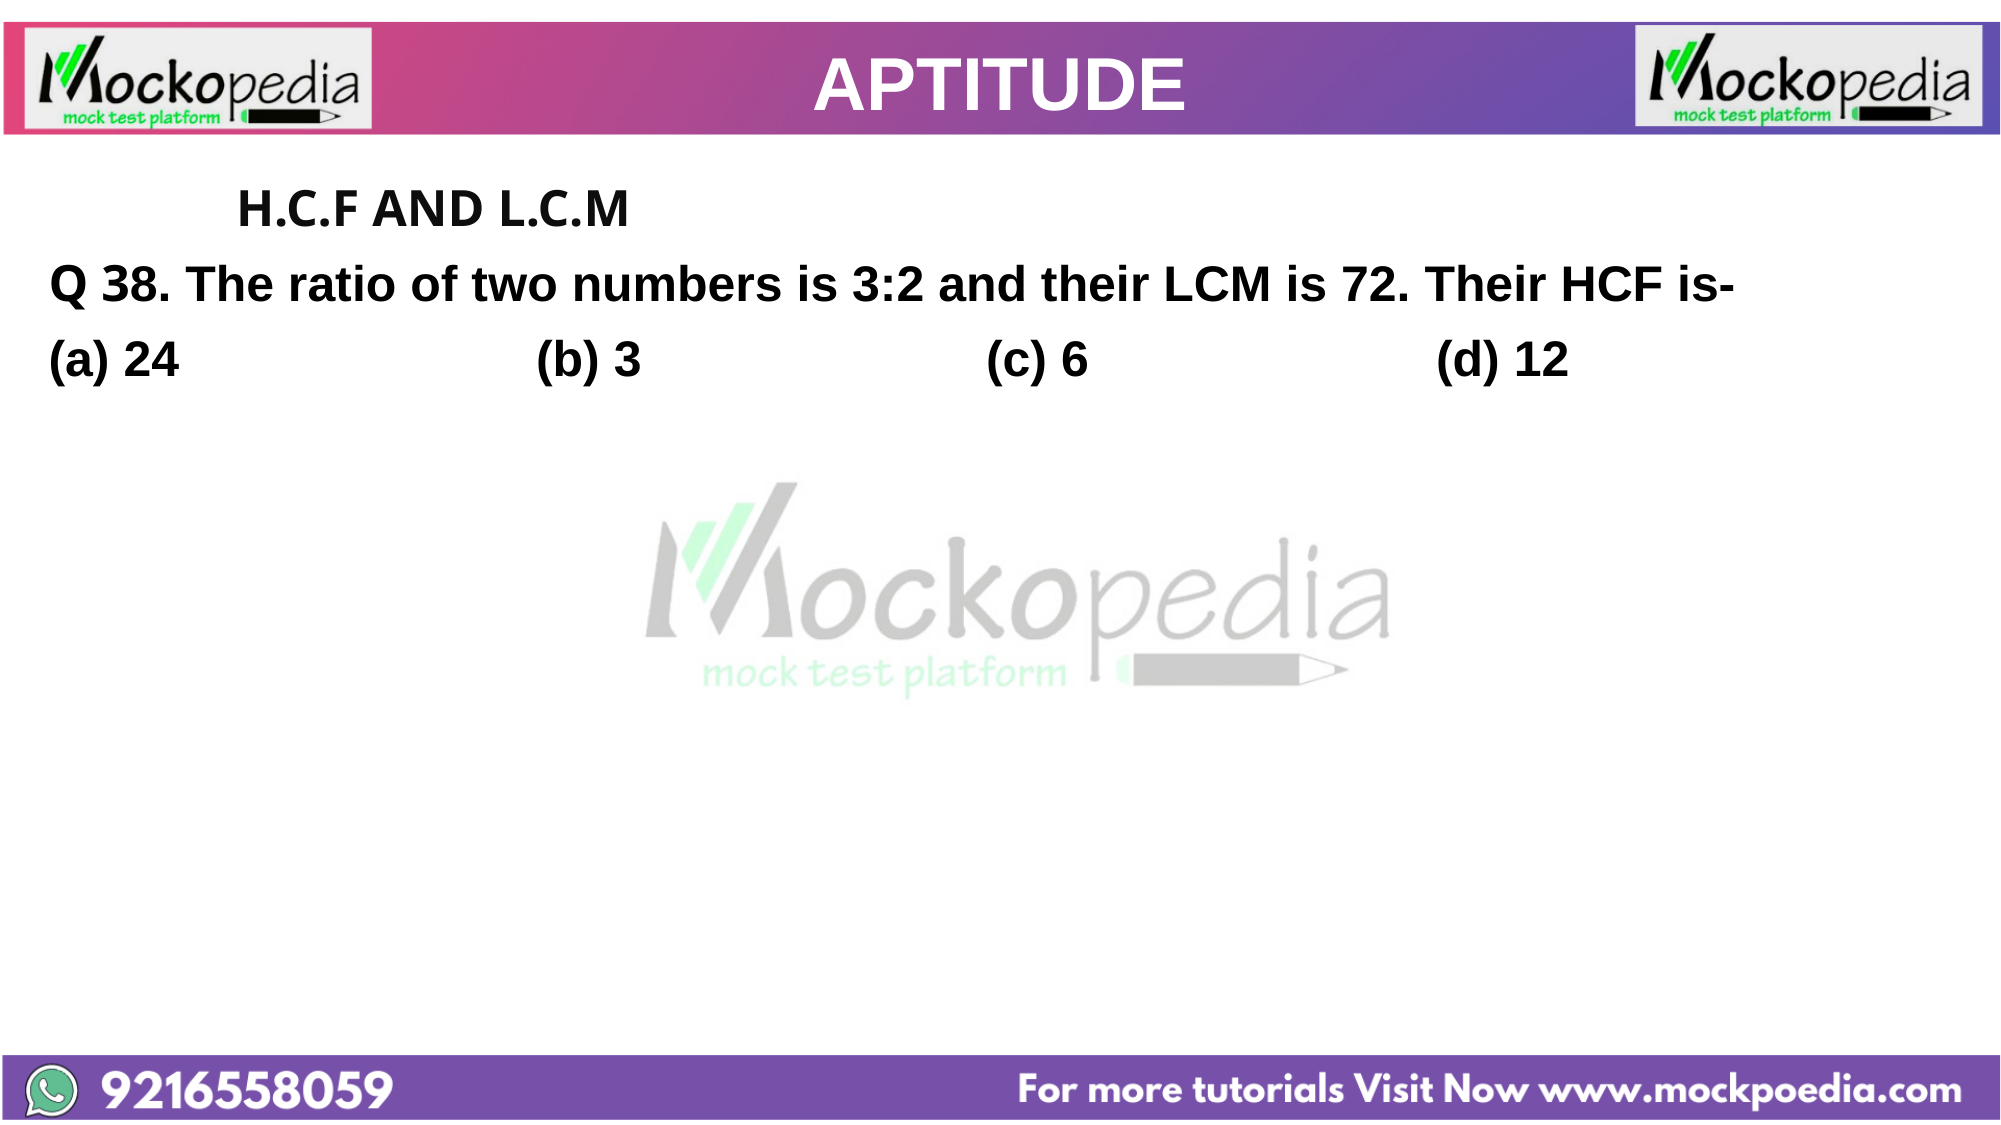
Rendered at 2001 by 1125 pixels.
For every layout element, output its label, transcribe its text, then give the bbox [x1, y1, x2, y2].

picture [0, 0, 2001, 1125]
list H.C.F AND L.C.M Q 38. The ratio of two numbers is 3:2 and their LCM is 72. Their HCF is- (a) 24 (b) 3 (c) 6 (d) 12 [33, 175, 1959, 1053]
title APTITUDE [41, 31, 1959, 142]
